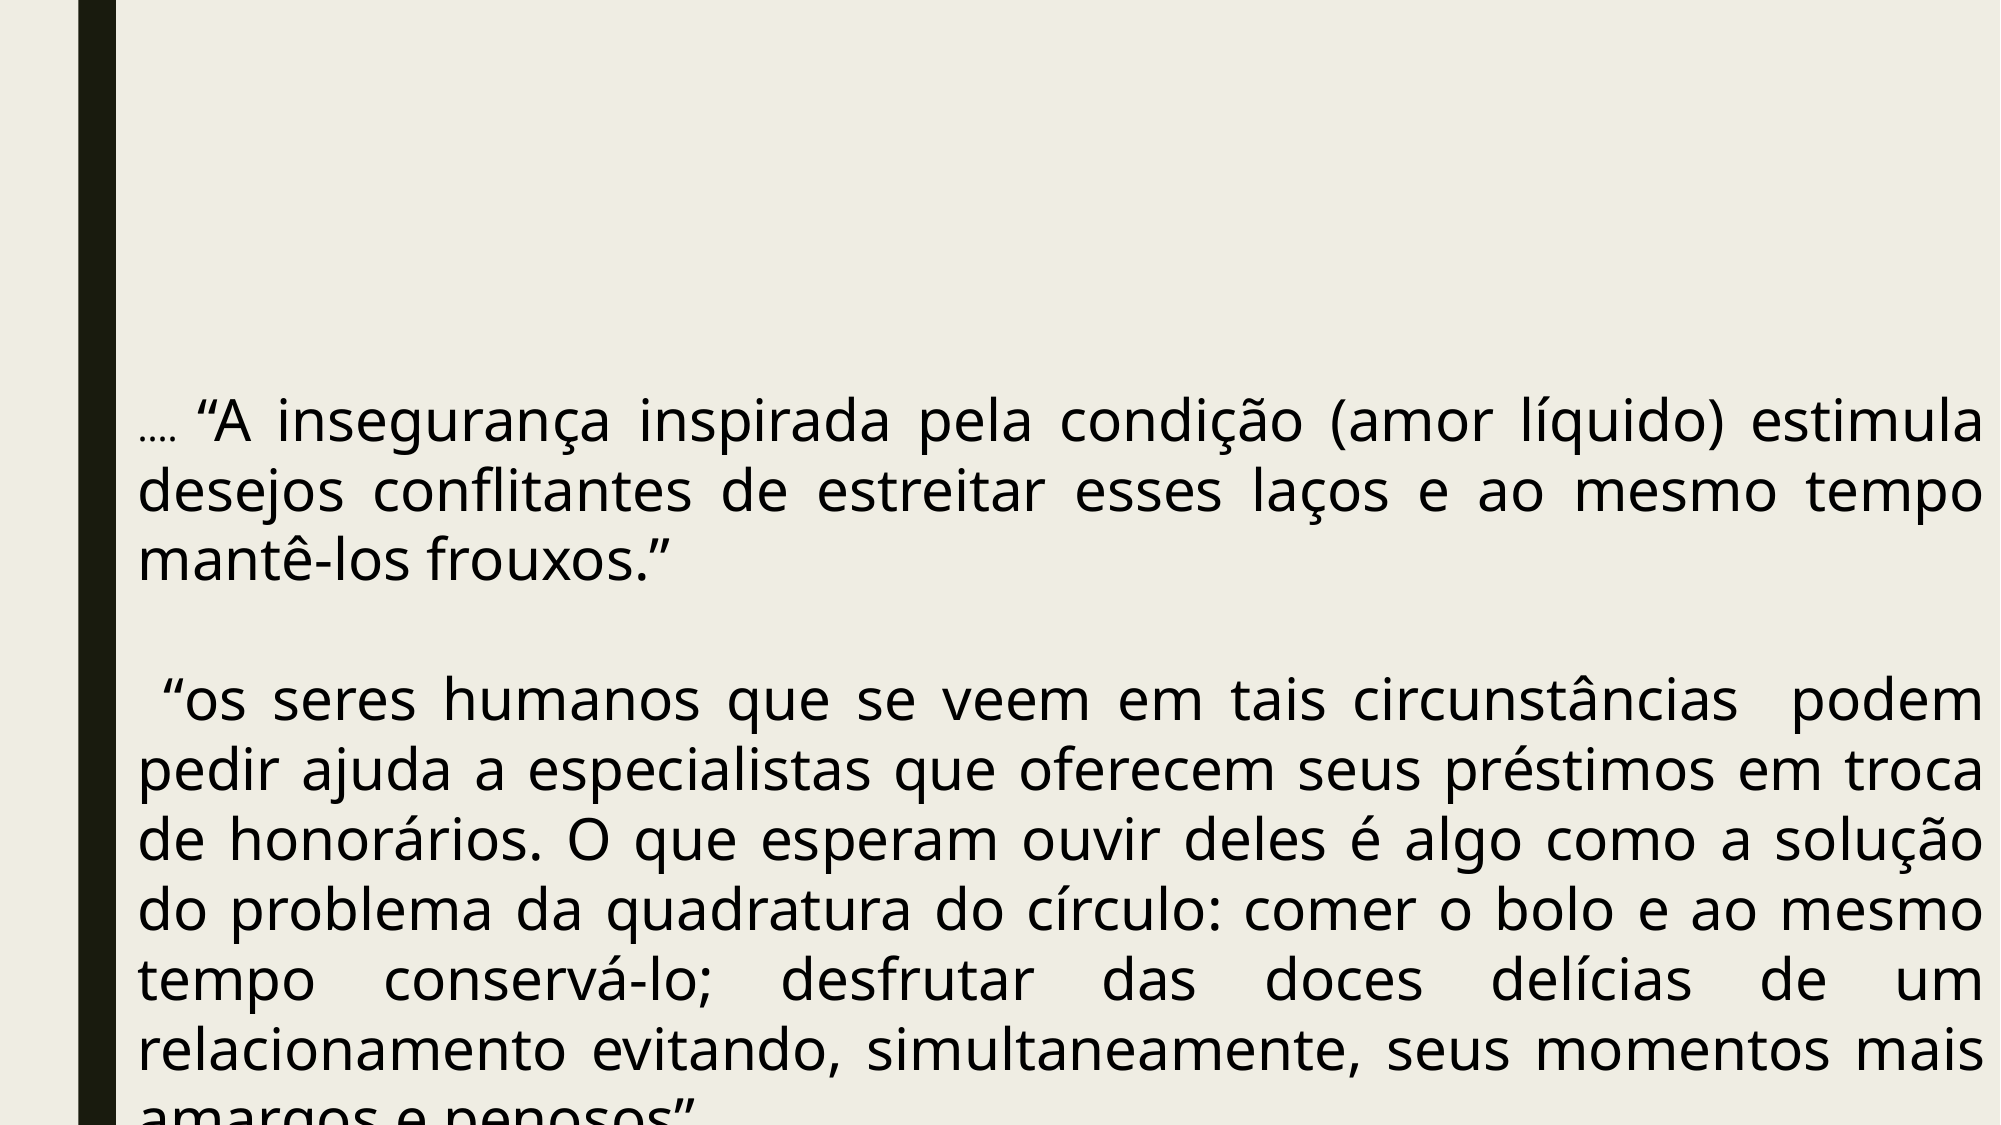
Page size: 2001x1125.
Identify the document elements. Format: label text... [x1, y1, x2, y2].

text_box .... “A insegurança inspirada pela condição (amor líquido) estimula desejos conflitantes de estreitar esses laços e ao mesmo tempo mantê-los frouxos.” “os seres humanos que se veem em tais circunstâncias podem pedir ajuda a especialistas que oferecem seus préstimos em troca de honorários. O que esperam ouvir deles é algo como a solução do problema da quadratura do círculo: comer o bolo e ao mesmo tempo conservá-lo; desfrutar das doces delícias de um relacionamento evitando, simultaneamente, seus momentos mais amargos e penosos”... [122, 375, 2000, 1125]
